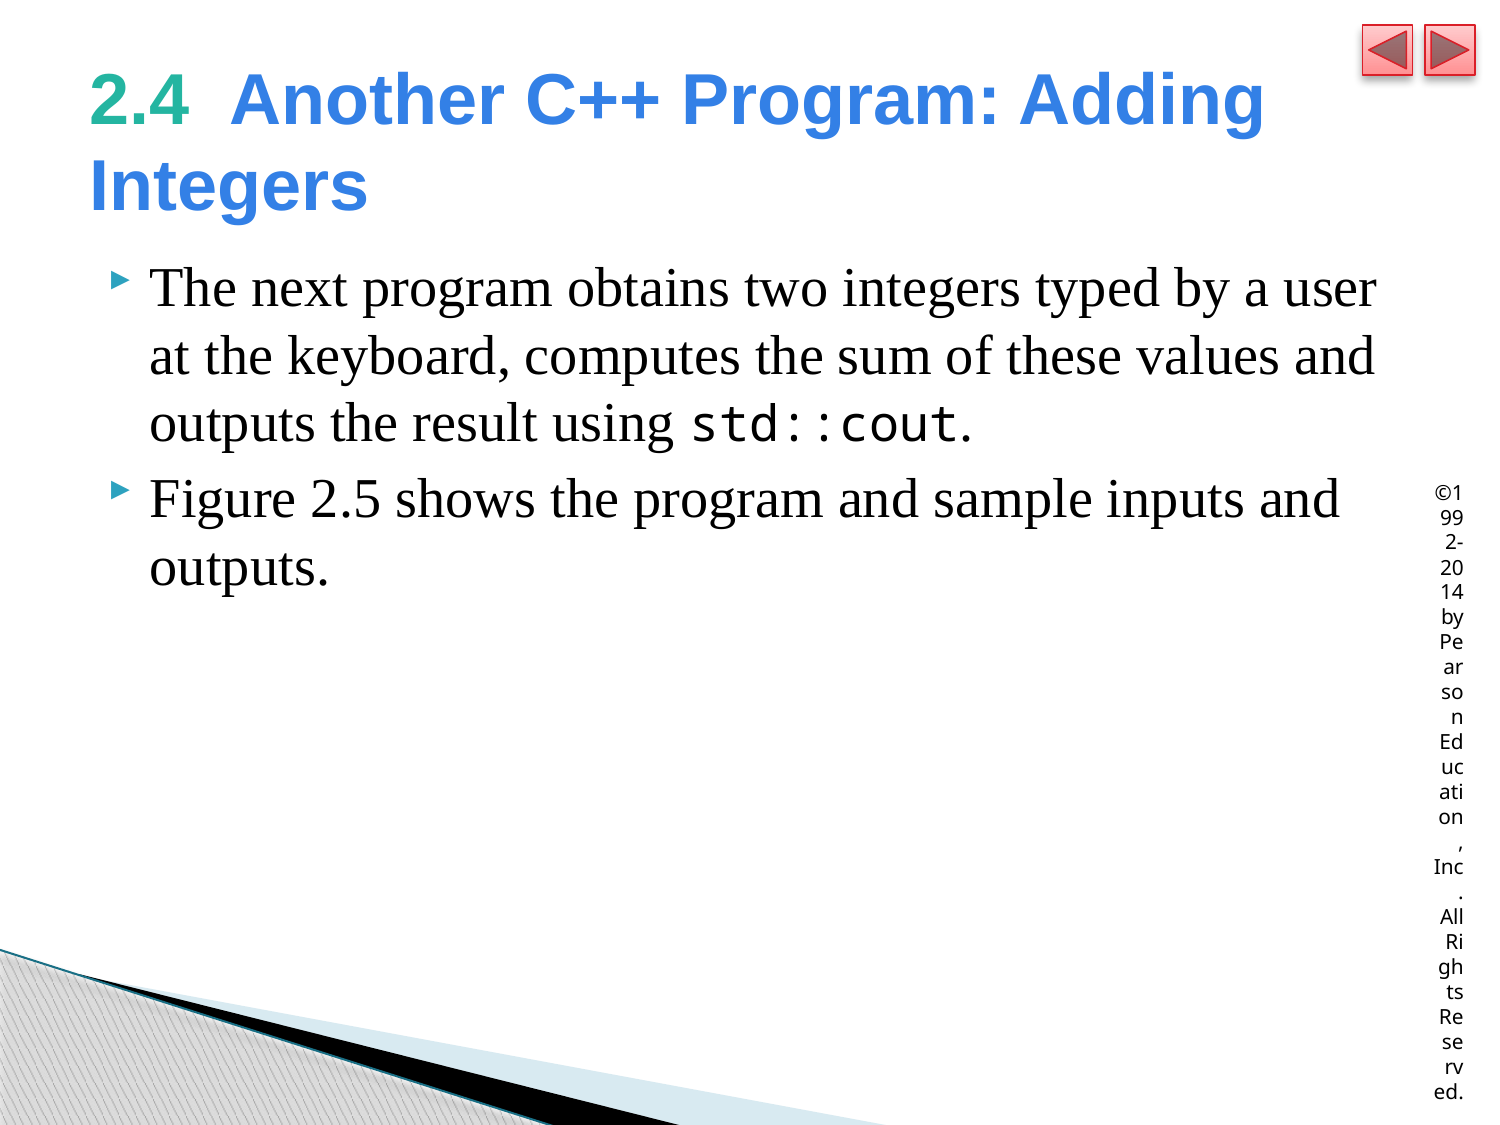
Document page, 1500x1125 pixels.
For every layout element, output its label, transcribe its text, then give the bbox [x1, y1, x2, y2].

title 2.4 Another C++ Program: Adding Integers [75, 45, 1425, 233]
footer ©1992-2014 by Pearson Education, Inc. All Rights Reserved. [1418, 1051, 1479, 1112]
list The next program obtains two integers typed by a user at the keyboard, computes the sum of these values and outputs the result using std::cout. Figure 2.5 shows the program and sample inputs and outputs. [74, 242, 1426, 986]
